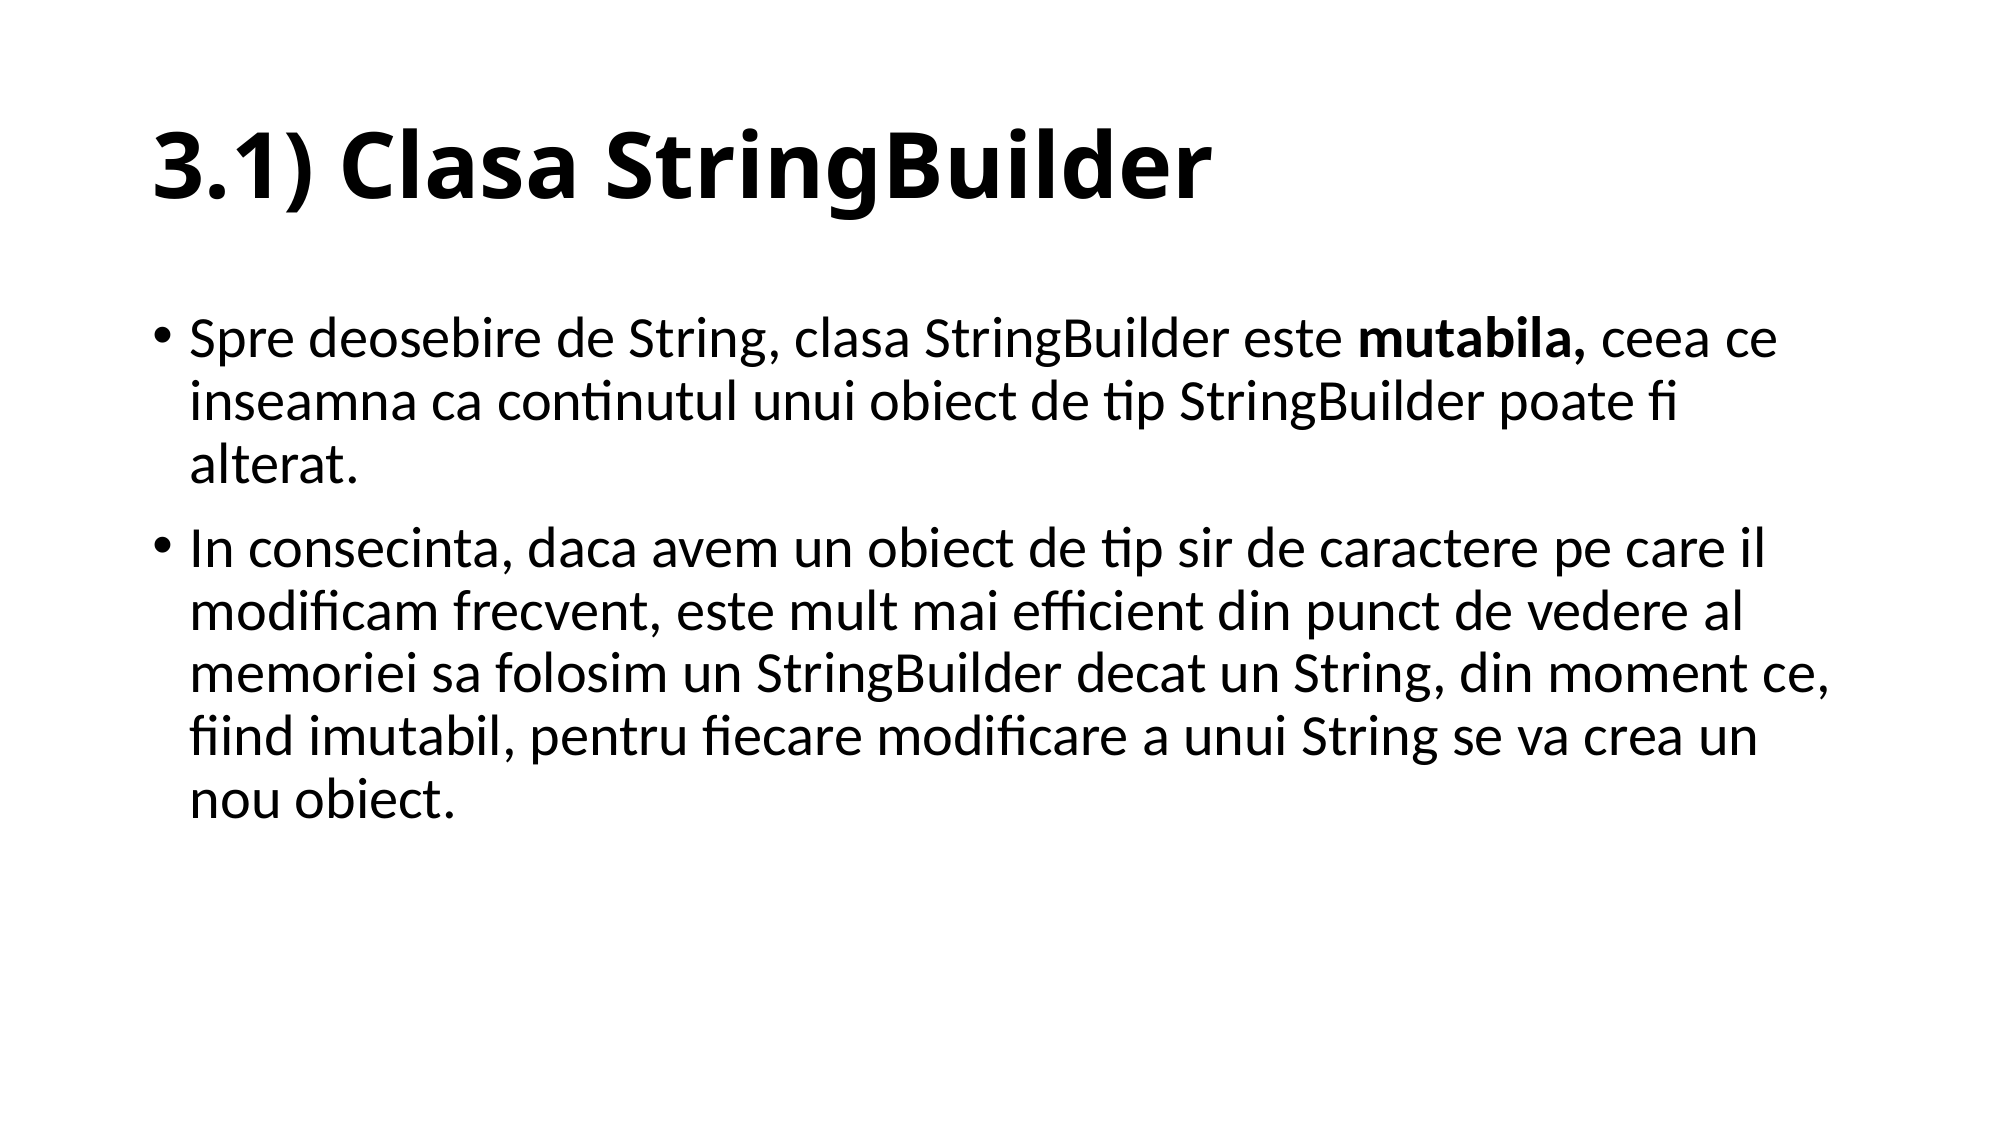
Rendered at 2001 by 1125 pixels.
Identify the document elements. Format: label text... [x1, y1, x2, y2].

title 3.1) Clasa StringBuilder [137, 59, 1863, 278]
list Spre deosebire de String, clasa StringBuilder este mutabila, ceea ce inseamna ca continutul unui obiect de tip StringBuilder poate fi alterat. In consecinta, daca avem un obiect de tip sir de caractere pe care il modificam frecvent, este mult mai efficient din punct de vedere al memoriei sa folosim un StringBuilder decat un String, din moment ce, fiind imutabil, pentru fiecare modificare a unui String se va crea un nou obiect. [137, 299, 1863, 1014]
